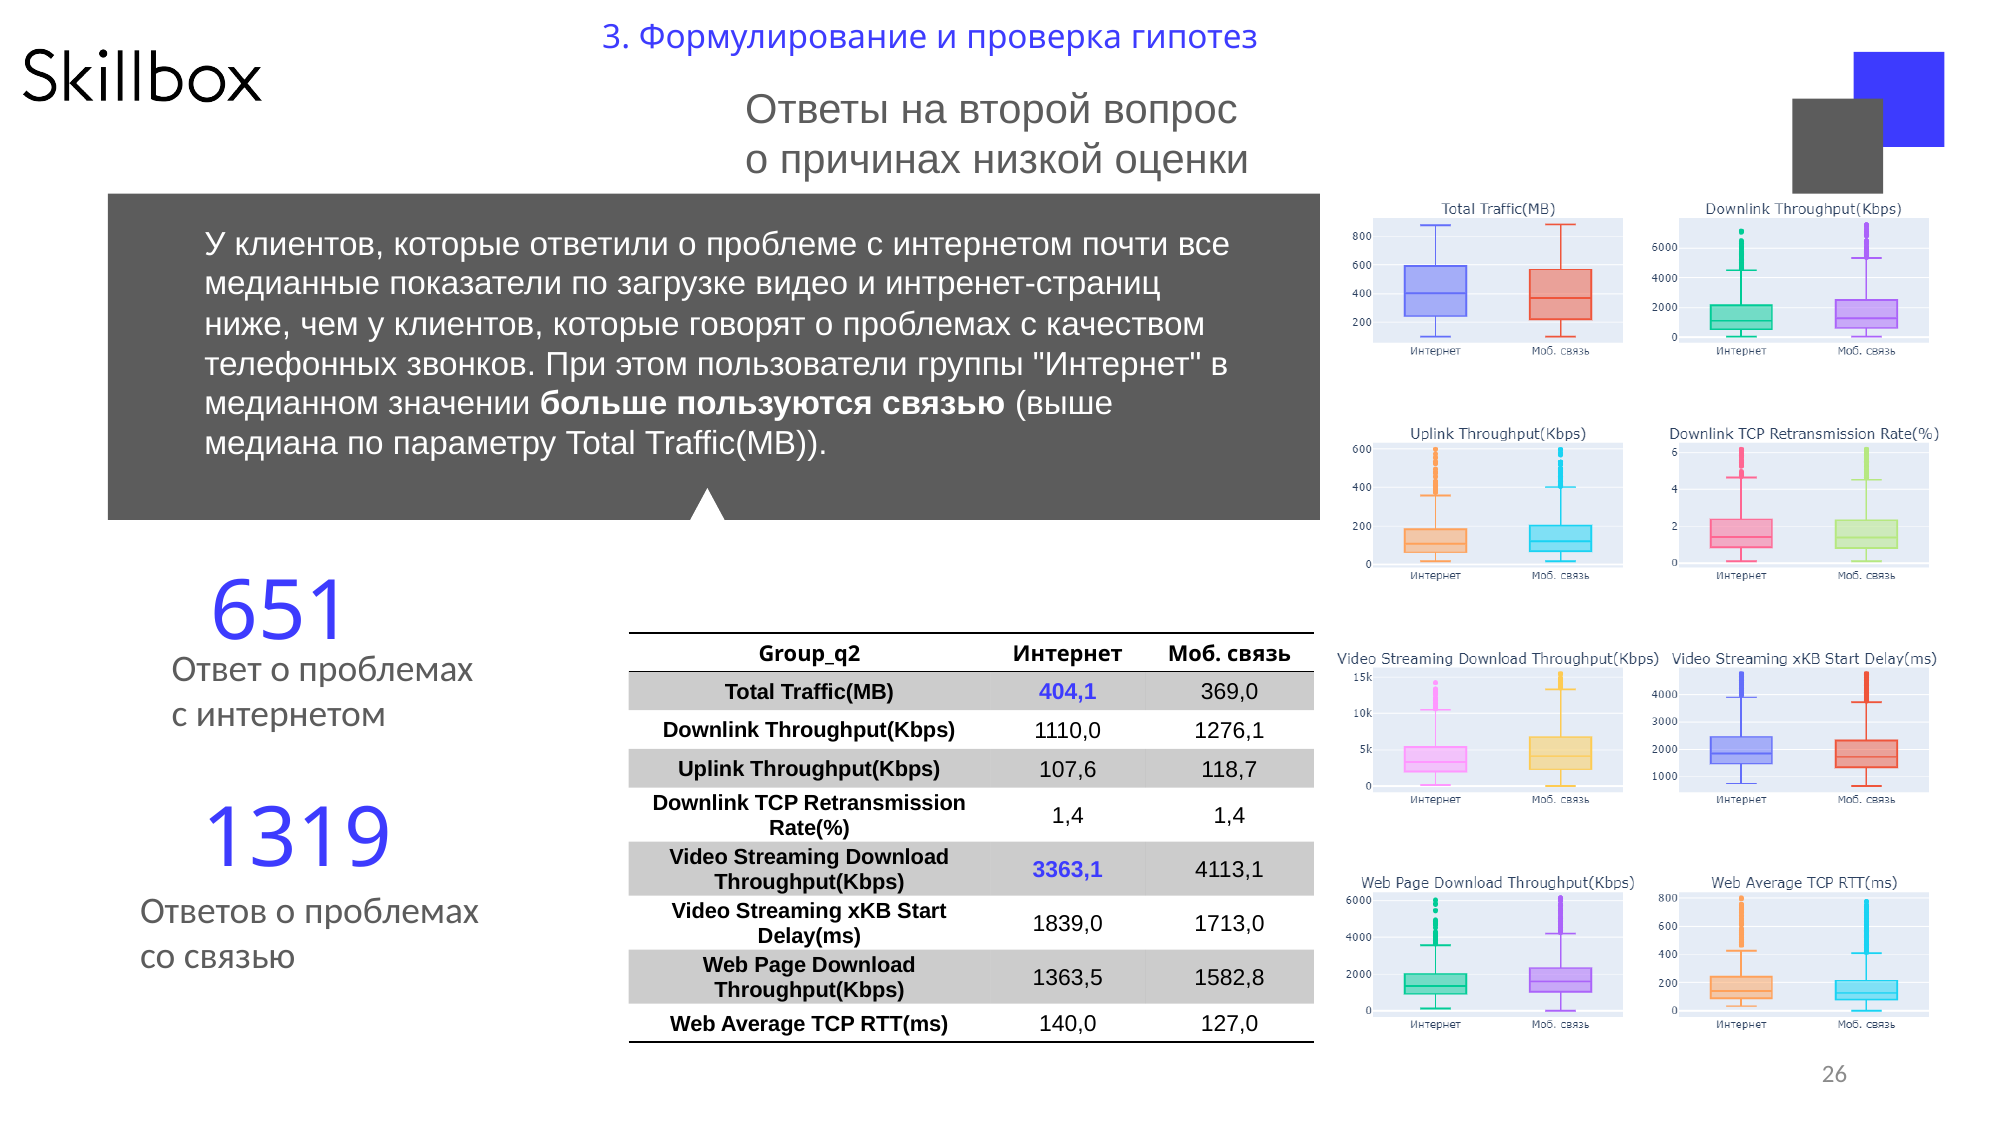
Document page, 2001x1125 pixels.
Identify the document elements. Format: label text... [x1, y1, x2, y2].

picture [17, 4, 268, 147]
text_box [682, 485, 733, 532]
table_cell 1,4 [1145, 788, 1314, 842]
text_box [1852, 51, 1945, 148]
table_cell 404,1 [990, 672, 1145, 710]
table_cell 118,7 [1145, 749, 1314, 788]
table_cell Uplink Throughput(Kbps) [629, 749, 990, 788]
text_box [107, 193, 1321, 521]
text_box 1319 [187, 776, 408, 878]
table_cell Video Streaming Download Throughput(Kbps) [629, 842, 990, 896]
table_cell Web Average TCP RTT(ms) [629, 1004, 990, 1041]
table_cell Downlink TCP Retransmission Rate(%) [629, 788, 990, 842]
table_cell 1,4 [990, 788, 1145, 842]
table_cell Web Page Download Throughput(Kbps) [629, 950, 990, 1004]
table_cell 1713,0 [1145, 896, 1314, 950]
text_box 651 [196, 548, 369, 637]
text_box Ответов о проблемах со связью [125, 878, 505, 983]
table_header Моб. связь [1145, 634, 1314, 671]
table_cell 107,6 [990, 749, 1145, 788]
table_cell Total Traffic(MB) [629, 672, 990, 710]
table_cell 4113,1 [1145, 842, 1314, 896]
table_cell 369,0 [1145, 672, 1314, 710]
text_box [1791, 98, 1884, 195]
slide_number 26 [1412, 1047, 1863, 1103]
table_cell 1110,0 [990, 710, 1145, 749]
table_header Group_q2 [629, 634, 990, 671]
table_cell 127,0 [1145, 1004, 1314, 1041]
picture [1325, 195, 1961, 1047]
table_cell 1363,5 [990, 950, 1145, 1004]
text_box Ответы на второй вопрос о причинах низкой оценки [730, 74, 1269, 190]
table_header Интернет [990, 634, 1145, 671]
text_box Ответ о проблемах с интернетом [156, 637, 505, 742]
text_box 3. Формулирование и проверка гипотез [587, 4, 1413, 71]
table_cell 1276,1 [1145, 710, 1314, 749]
text_box У клиентов, которые ответили о проблеме с интернетом почти все медианные показатели по загрузке видео и интренет-страниц ниже, чем у клиентов, которые говорят о проблемах с качеством телефонных звонков. При этом пользователи группы "Интернет" в медианном значении больше пользуются связью (выше медиана по параметру Total Traffic(MB)). [189, 214, 1259, 469]
table_cell 140,0 [990, 1004, 1145, 1041]
table_cell 1582,8 [1145, 950, 1314, 1004]
table_cell Downlink Throughput(Kbps) [629, 710, 990, 749]
table_cell 1839,0 [990, 896, 1145, 950]
table_cell Video Streaming xKB Start Delay(ms) [629, 896, 990, 950]
table_cell 3363,1 [990, 842, 1145, 896]
